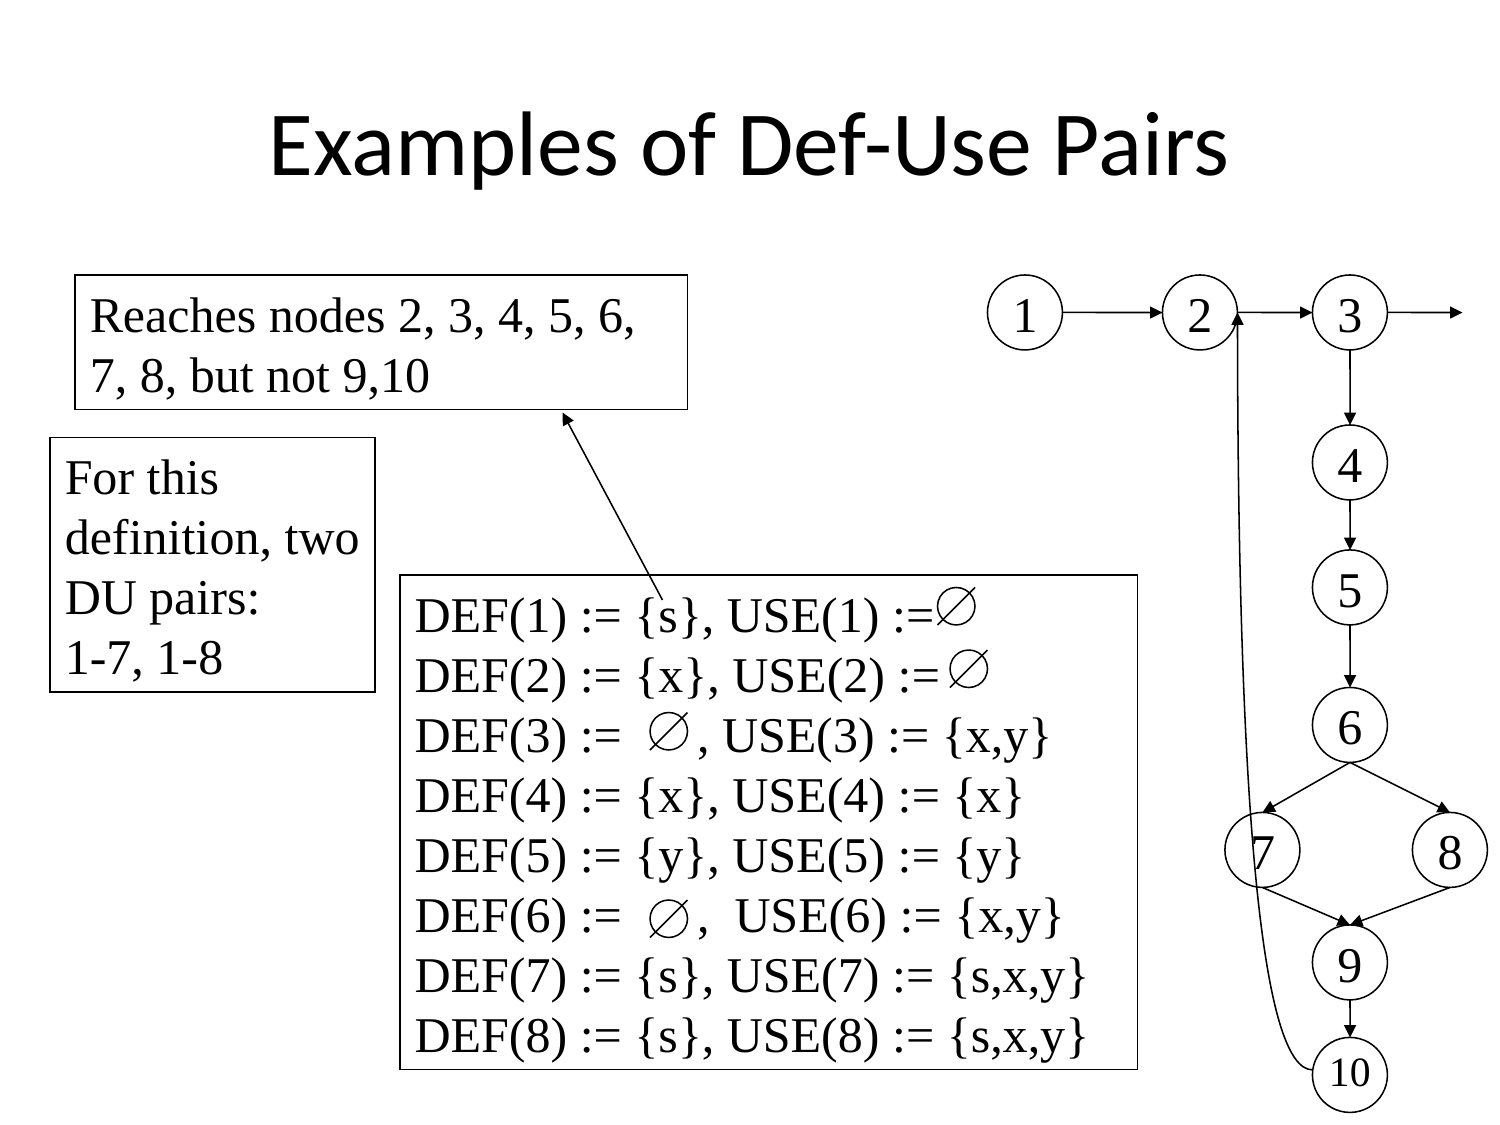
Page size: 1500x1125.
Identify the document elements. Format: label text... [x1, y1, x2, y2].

text_box For this definition, two DU pairs: 1-7, 1-8 [50, 437, 375, 693]
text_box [649, 899, 688, 938]
text_box [1391, 306, 1463, 319]
text_box [1343, 1009, 1357, 1035]
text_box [1312, 274, 1388, 351]
text_box [1368, 772, 1449, 810]
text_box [1317, 687, 1388, 763]
text_box [562, 412, 663, 601]
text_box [1312, 1037, 1388, 1113]
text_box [1317, 924, 1388, 1001]
text_box [1317, 910, 1349, 923]
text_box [1224, 812, 1301, 888]
text_box DEF(1) := {s}, USE(1) := DEF(2) := {x}, USE(2) := DEF(3) := , USE(3) := {x,y} DEF(4) := {x}, USE(4) := {x} DEF(5) := {y}, USE(5) := {y} DEF(6) := , USE(6) := {x,y} DEF(7) := {s}, USE(7) := {s,x,y} DEF(8) := {s}, USE(8) := {s,x,y} [399, 574, 1138, 1070]
title Examples of Def-Use Pairs [75, 45, 1425, 233]
text_box [1066, 306, 1157, 319]
text_box [1351, 897, 1425, 923]
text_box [987, 274, 1063, 351]
text_box Reaches nodes 2, 3, 4, 5, 6, 7, 8, but not 9,10 [74, 274, 688, 410]
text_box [1412, 812, 1488, 888]
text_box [937, 587, 976, 626]
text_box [1162, 274, 1238, 351]
text_box [1343, 510, 1357, 548]
text_box [1343, 634, 1357, 685]
text_box [1264, 786, 1307, 810]
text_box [1317, 424, 1388, 501]
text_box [1317, 549, 1388, 626]
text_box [949, 649, 988, 688]
text_box [1343, 360, 1357, 423]
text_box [649, 712, 688, 751]
text_box [1241, 306, 1307, 319]
